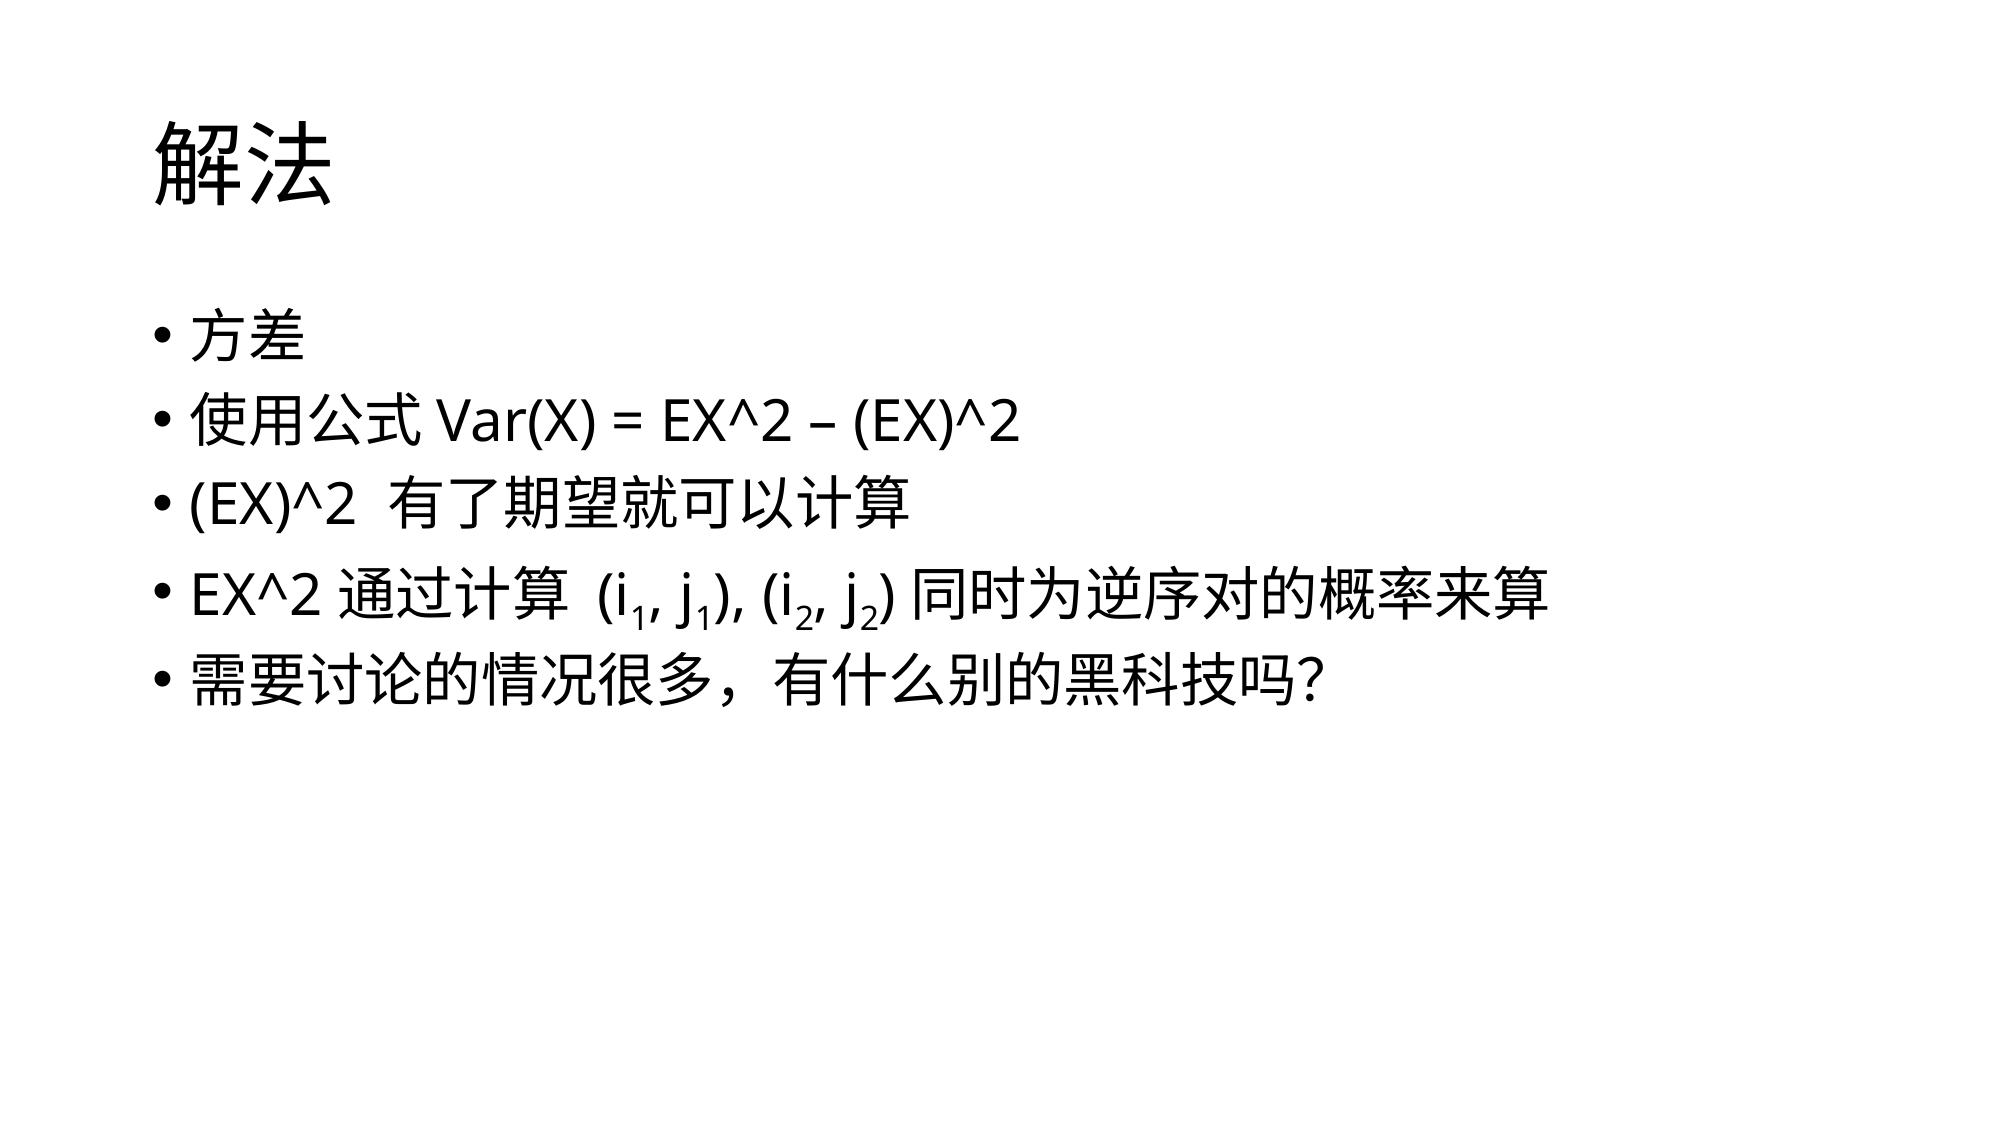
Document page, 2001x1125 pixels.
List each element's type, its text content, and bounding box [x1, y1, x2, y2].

title 解法 [137, 59, 1863, 278]
list 方差 使用公式Var(X) = EX^2 – (EX)^2 (EX)^2 有了期望就可以计算 EX^2通过计算 (i1, j1), (i2, j2)同时为逆序对的概率来算 需要讨论的情况很多，有什么别的黑科技吗？ [137, 299, 1863, 1014]
